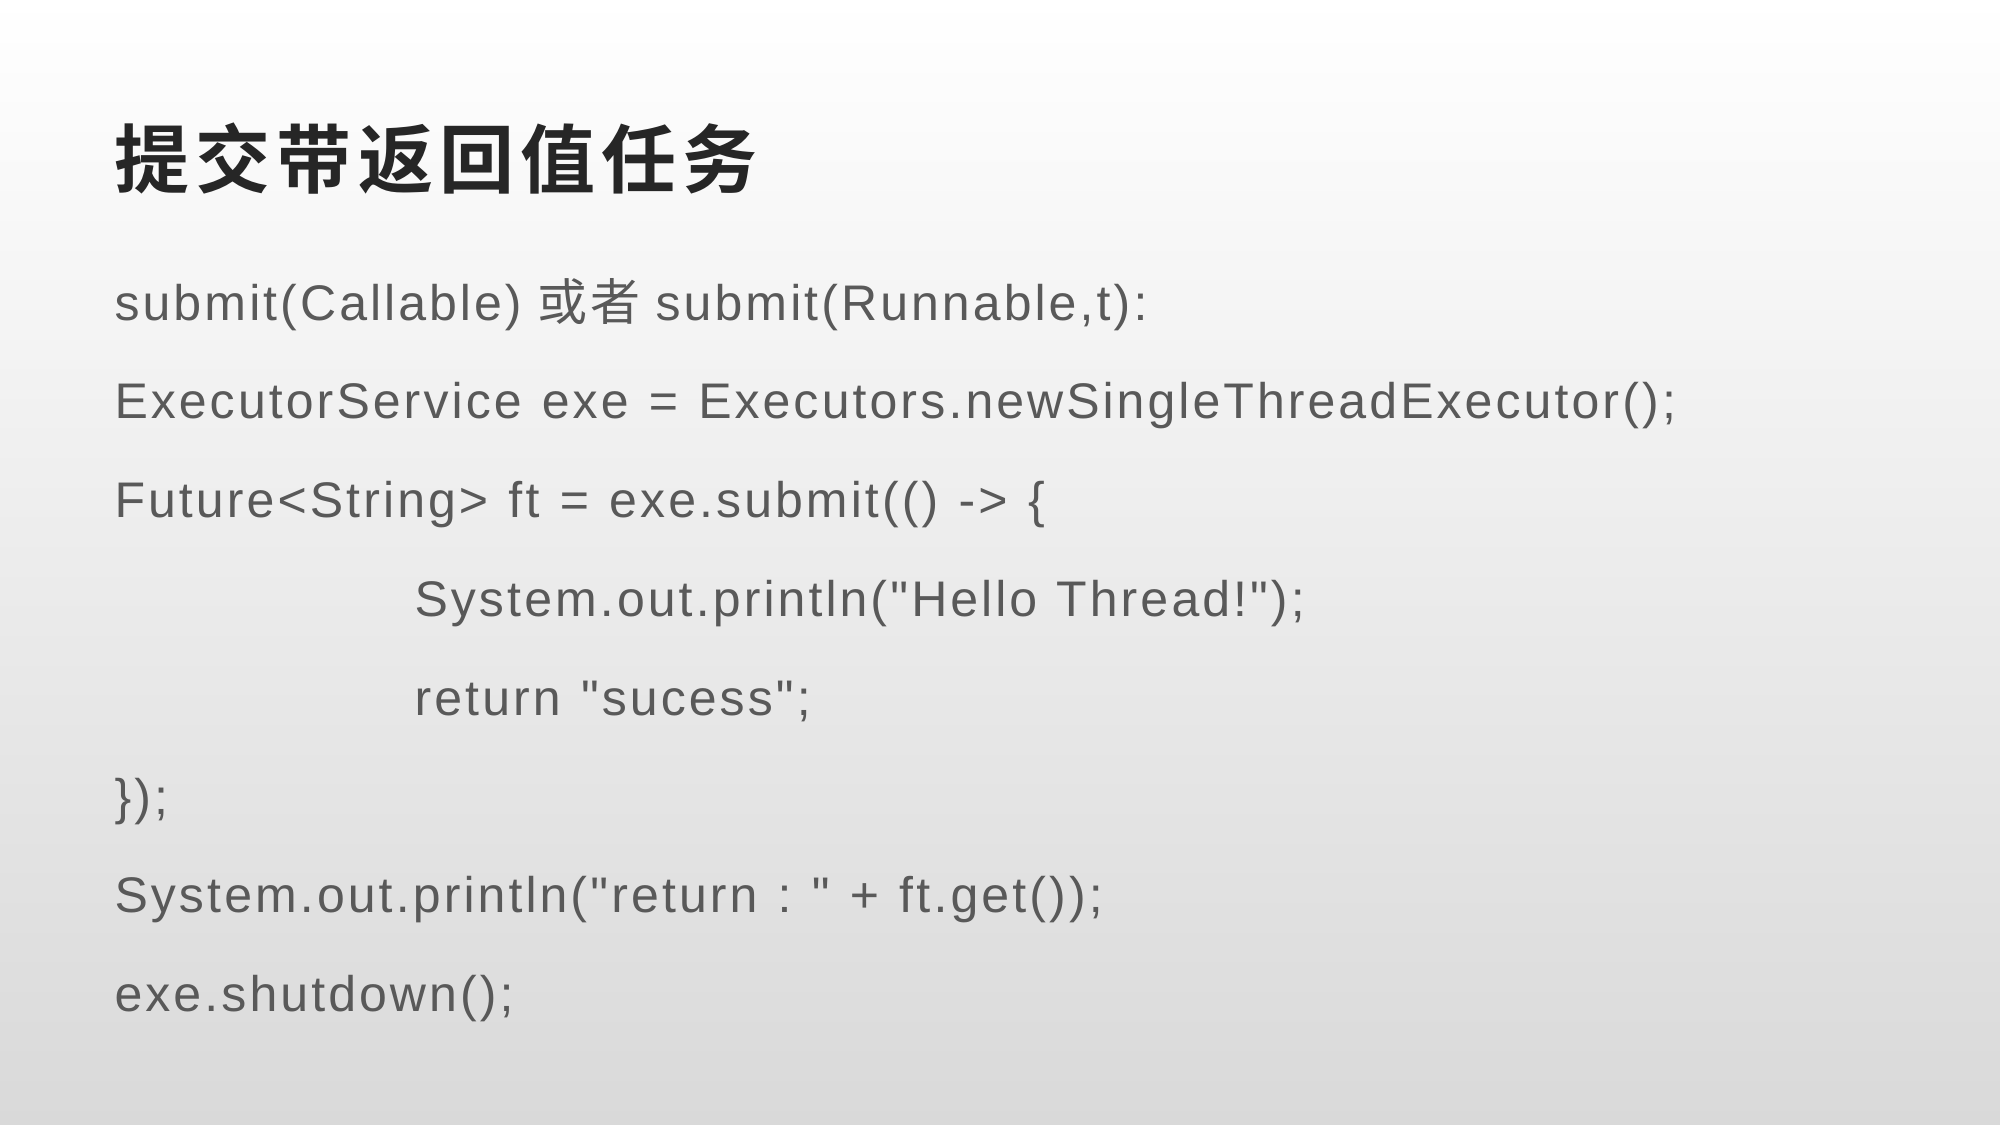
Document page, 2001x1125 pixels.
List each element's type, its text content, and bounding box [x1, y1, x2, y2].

list submit(Callable)或者submit(Runnable,t): ExecutorService exe = Executors.newSingleThreadExecutor(); Future<String> ft = exe.submit(() -> { System.out.println("Hello Thread!"); return "sucess"; }); System.out.println("return : " + ft.get()); exe.shutdown(); [99, 244, 1900, 1026]
title 提交带返回值任务 [99, 99, 1900, 216]
